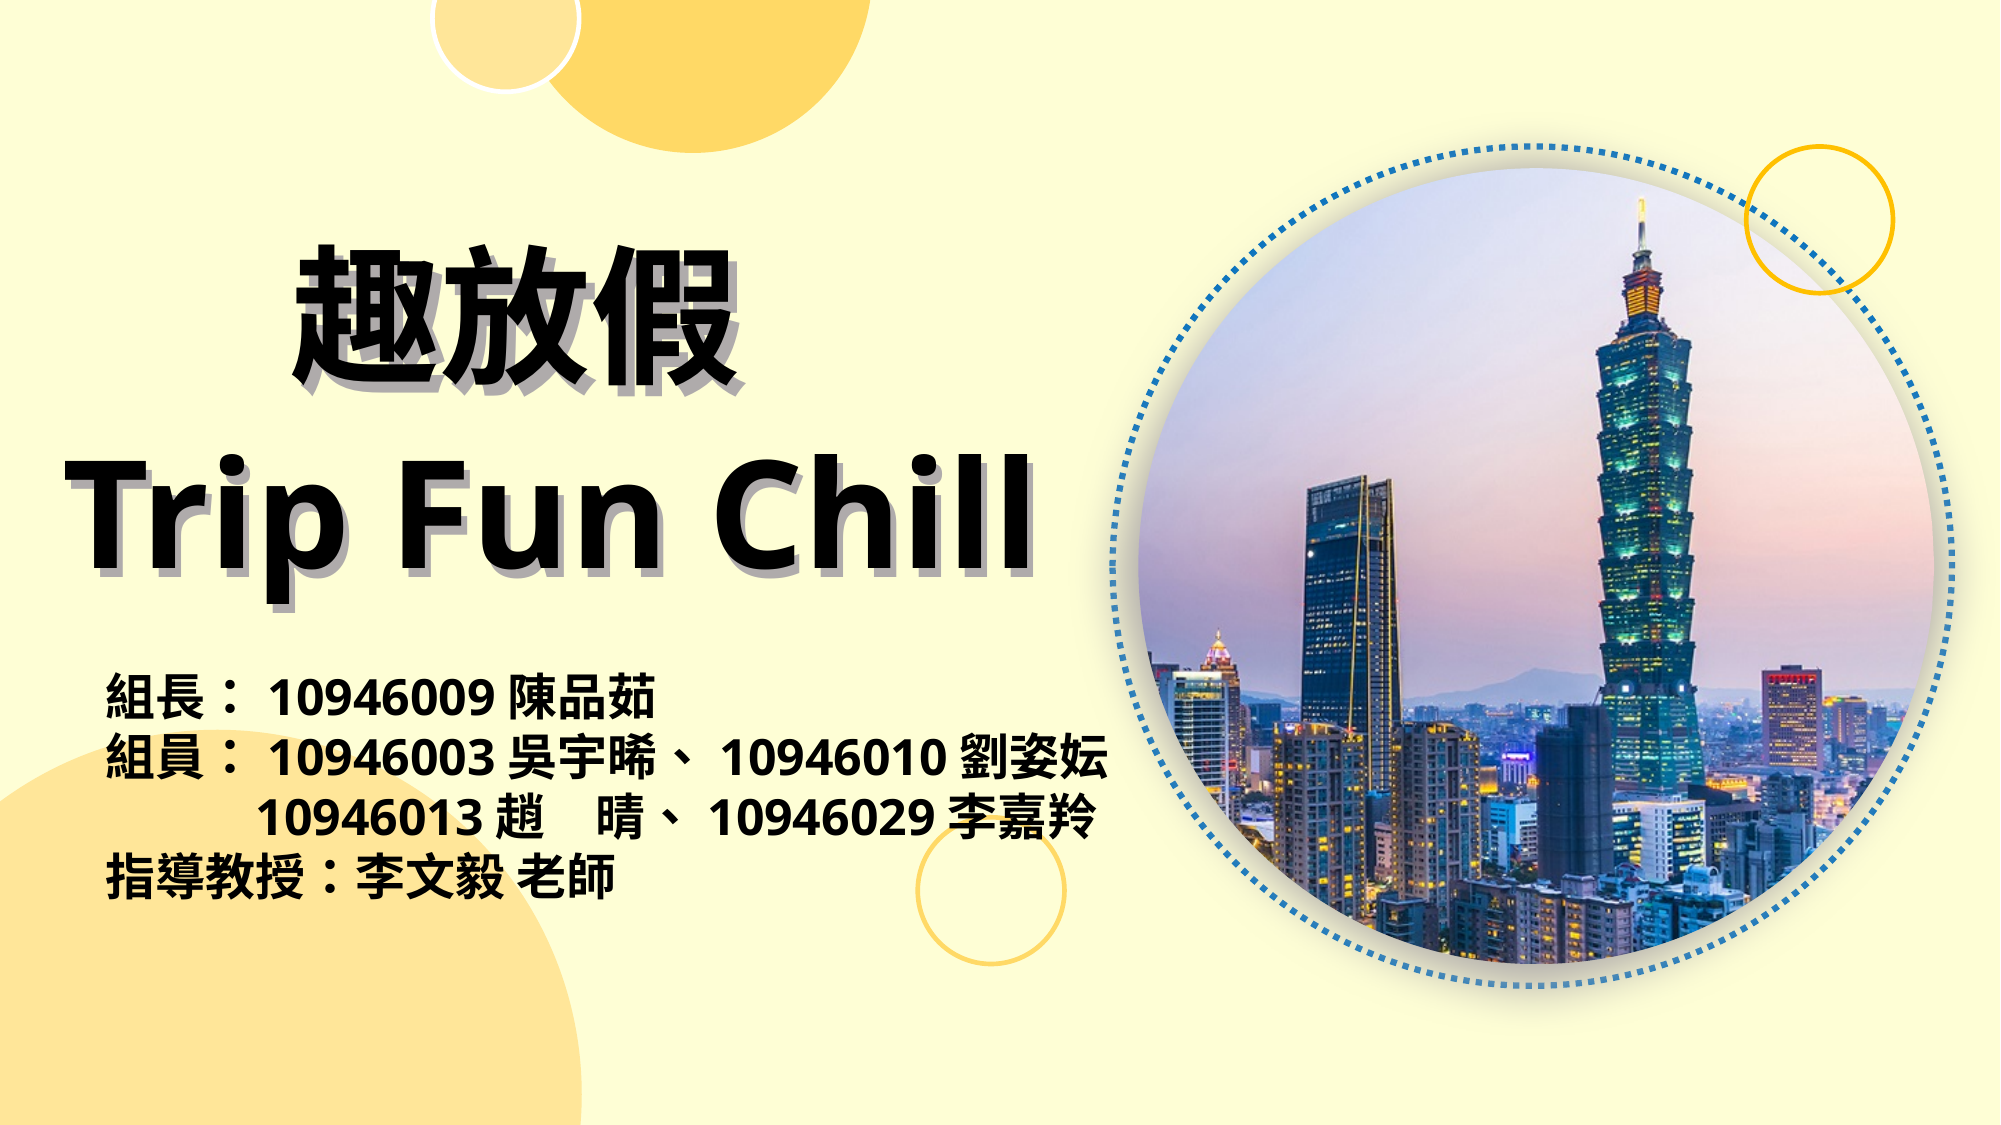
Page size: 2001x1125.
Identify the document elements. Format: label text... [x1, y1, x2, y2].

text_box [0, 751, 583, 1125]
text_box 組長：10946009陳品茹 組員：10946003吳宇晞、10946010劉姿妘 10946013趙 晴、10946029李嘉羚 指導教授：李文毅 老師 [90, 657, 1064, 913]
text_box [547, 0, 872, 154]
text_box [116, 214, 992, 618]
text_box [431, 0, 581, 93]
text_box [1064, 106, 2000, 1042]
text_box [920, 913, 1063, 966]
